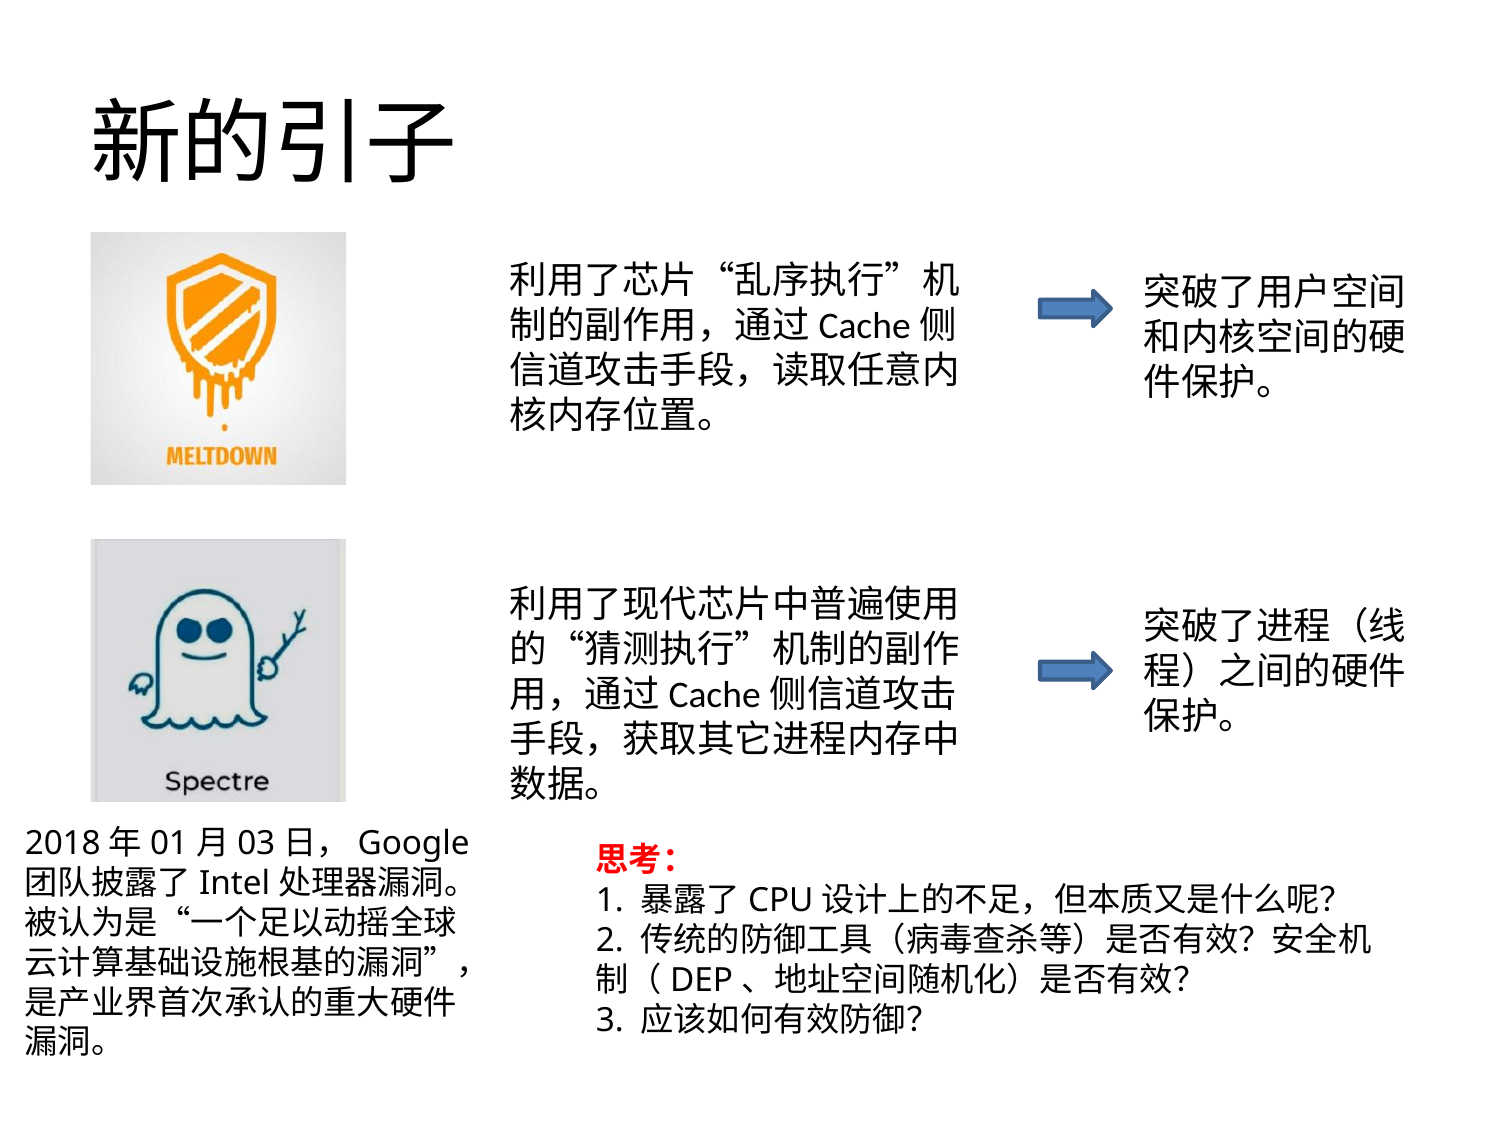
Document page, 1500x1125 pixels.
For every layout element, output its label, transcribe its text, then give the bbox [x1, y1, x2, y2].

text_box 突破了用户空间和内核空间的硬件保护。 [1128, 260, 1437, 410]
title 新的引子 [75, 45, 1425, 233]
text_box 利用了现代芯片中普遍使用的“猜测执行”机制的副作用，通过Cache侧信道攻击手段，获取其它进程内存中数据。 [494, 572, 1001, 813]
text_box 利用了芯片“乱序执行”机制的副作用，通过Cache侧信道攻击手段，读取任意内核内存位置。 [494, 248, 1001, 444]
text_box [1037, 650, 1113, 691]
text_box 2018年01月03日，Google团队披露了Intel处理器漏洞。被认为是“一个足以动摇全球云计算基础设施根基的漏洞”，是产业界首次承认的重大硬件漏洞。 [10, 813, 495, 1068]
text_box [1037, 288, 1113, 329]
picture [90, 539, 347, 803]
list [90, 232, 347, 485]
text_box 突破了进程（线程）之间的硬件保护。 [1128, 595, 1437, 745]
text_box 思考： 1. 暴露了CPU设计上的不足，但本质又是什么呢？ 2. 传统的防御工具（病毒查杀等）是否有效？安全机制（DEP、地址空间随机化）是否有效？ 3. 应该如何有效防御？ [580, 830, 1413, 1045]
